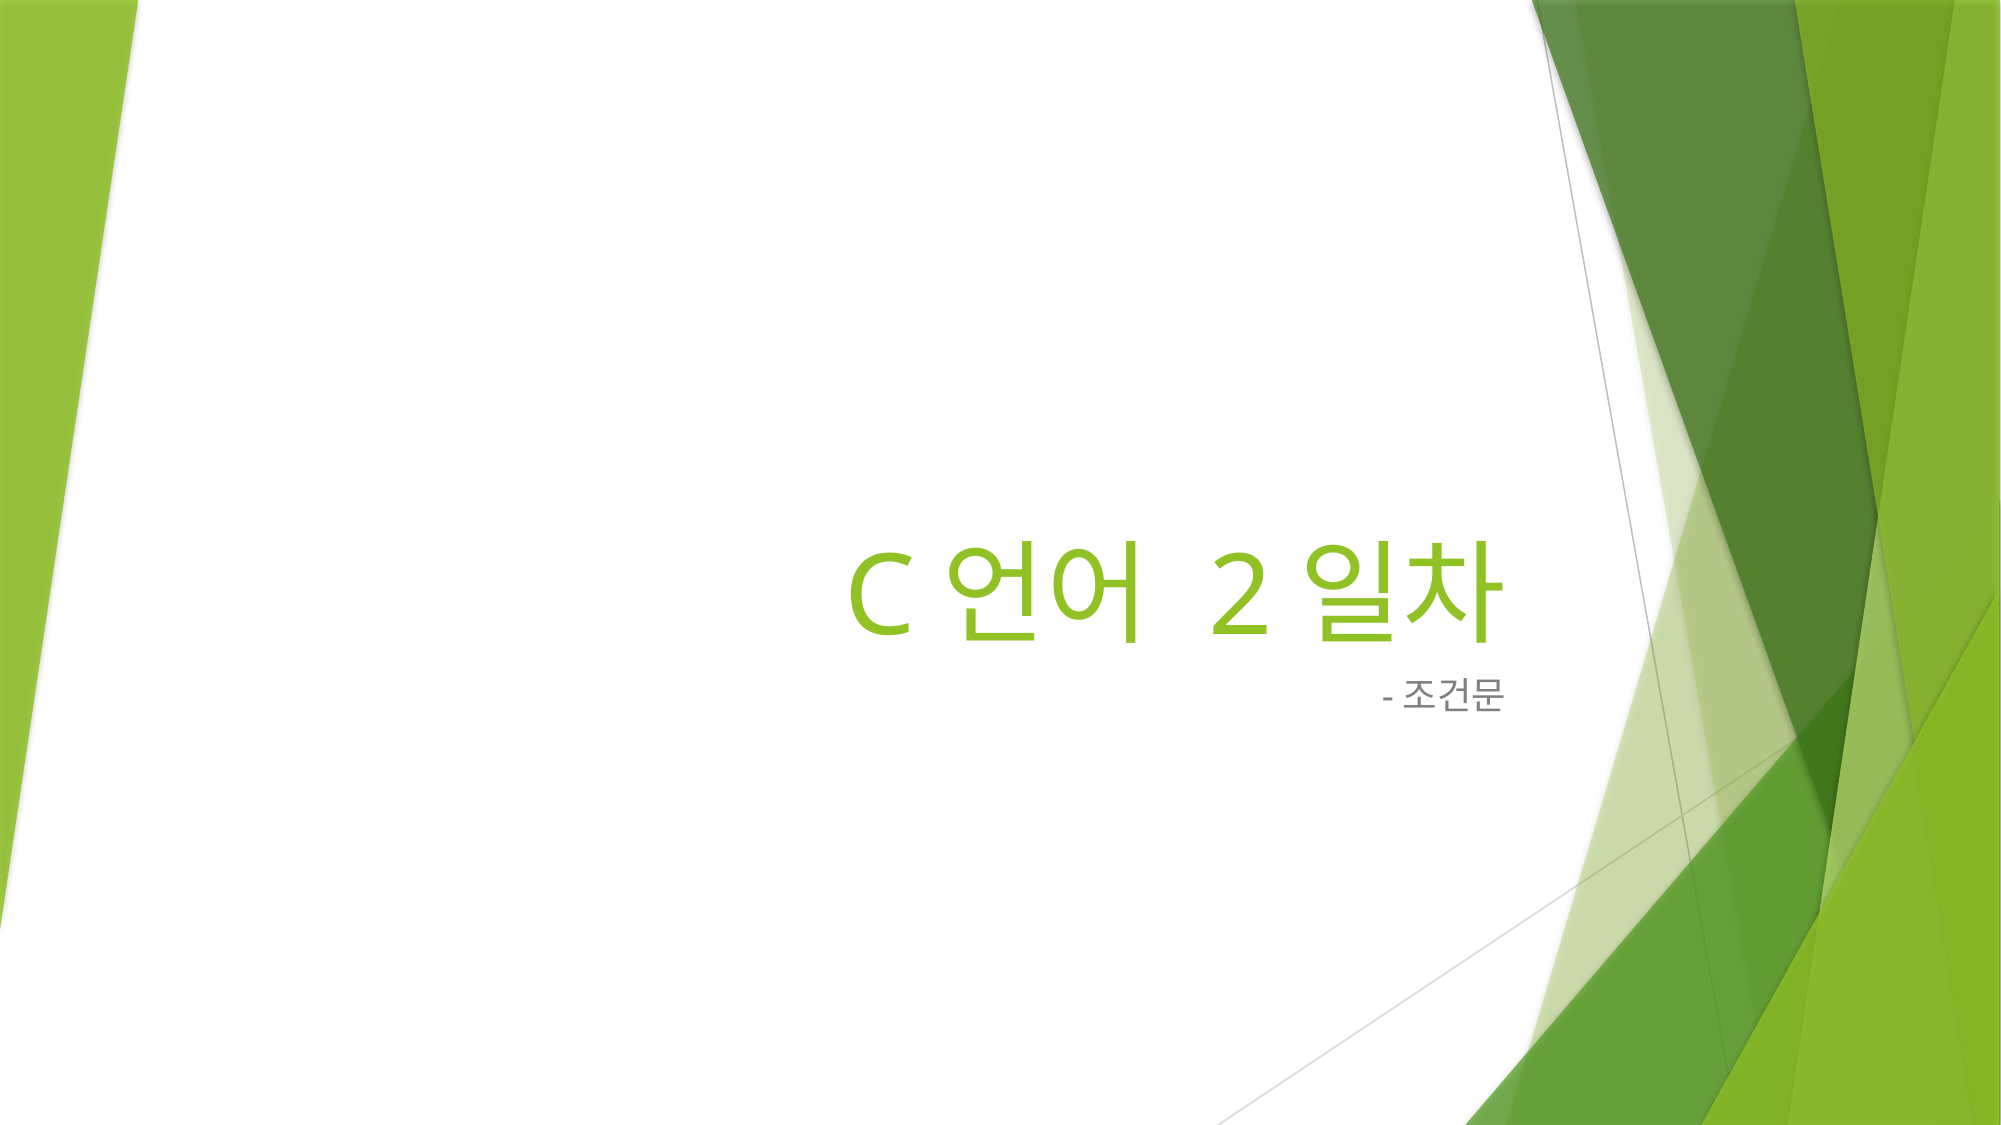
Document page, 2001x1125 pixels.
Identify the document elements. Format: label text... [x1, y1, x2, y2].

title C언어 2일차 [247, 394, 1522, 664]
subtitle -조건문 [247, 664, 1522, 845]
